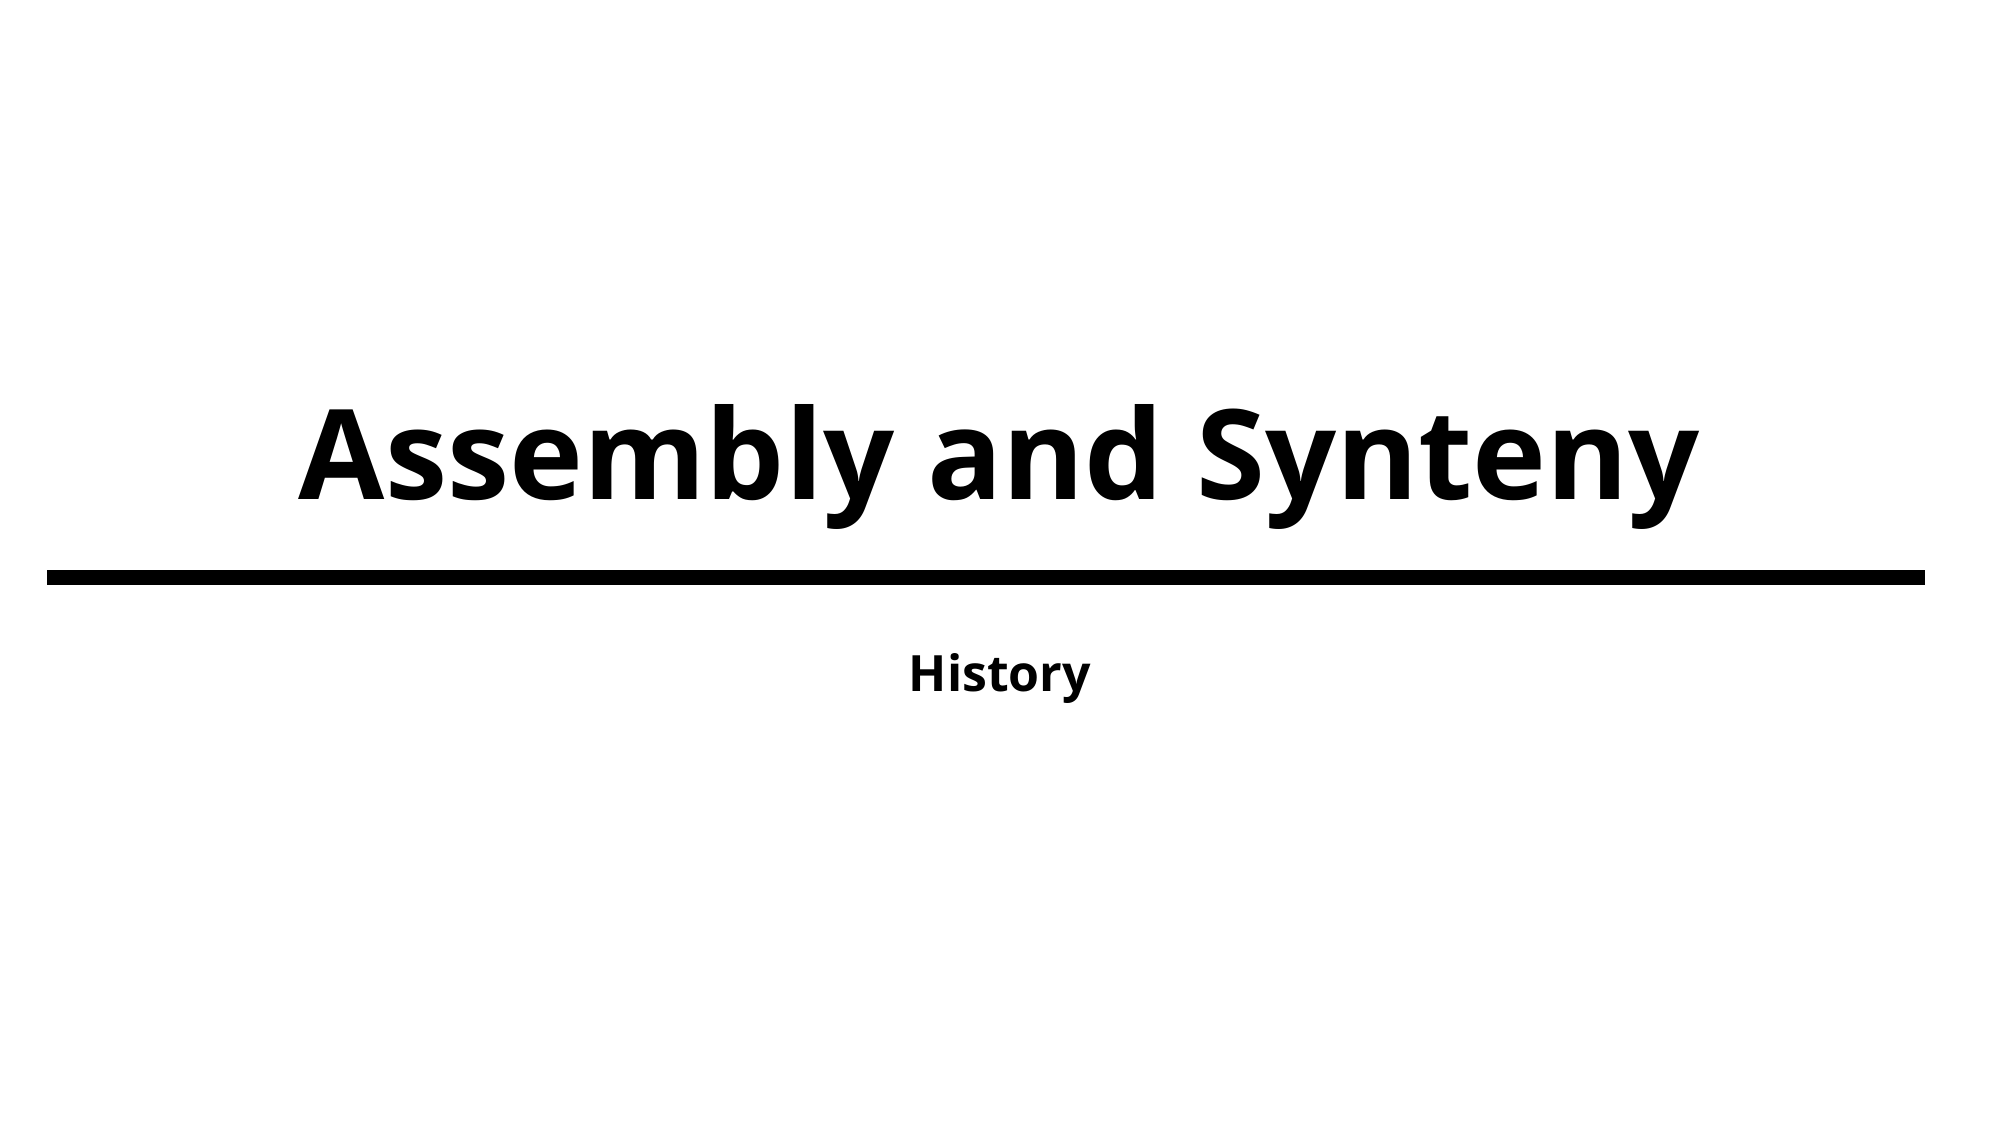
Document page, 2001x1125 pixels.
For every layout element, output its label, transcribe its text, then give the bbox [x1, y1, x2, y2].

subtitle History [249, 640, 1750, 913]
title Assembly and Synteny [249, 142, 1750, 534]
